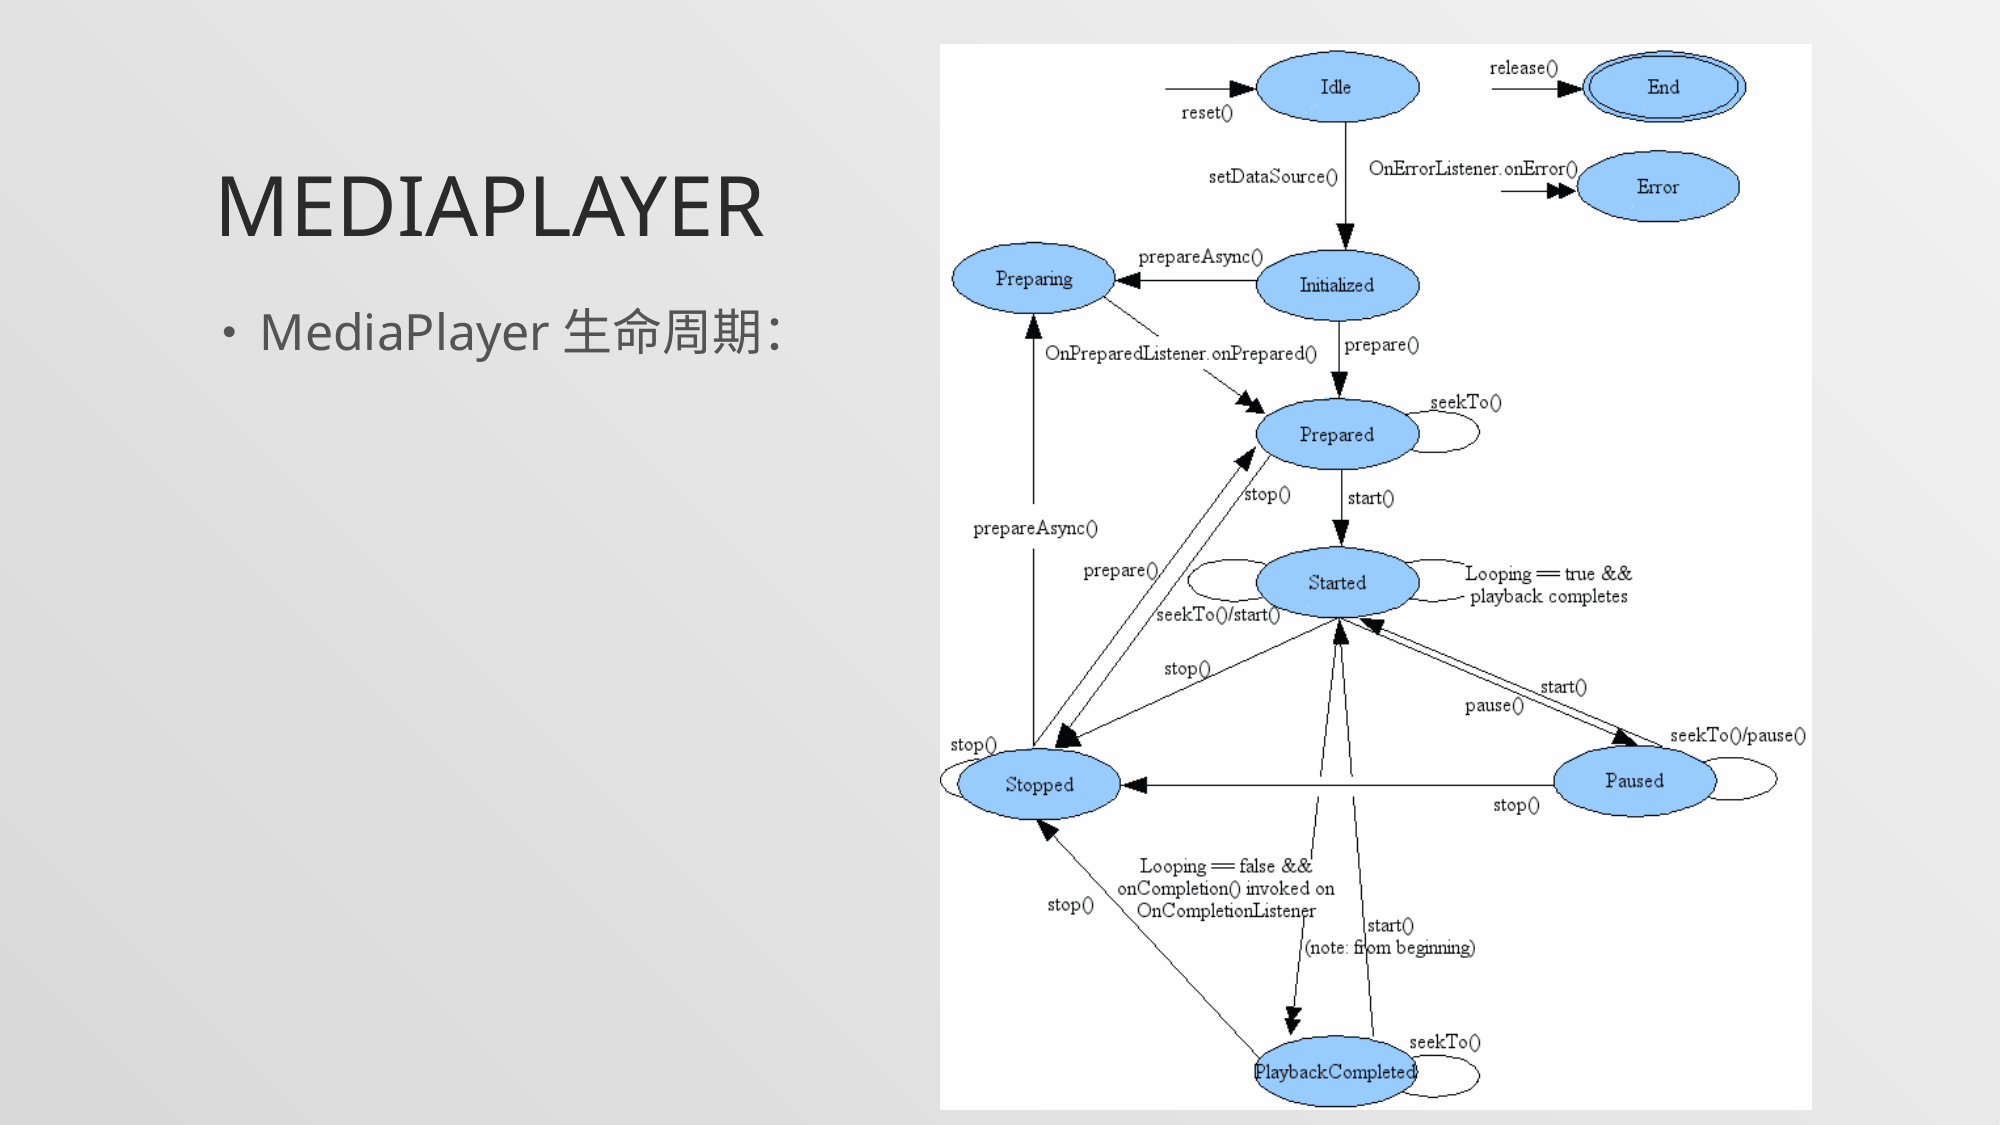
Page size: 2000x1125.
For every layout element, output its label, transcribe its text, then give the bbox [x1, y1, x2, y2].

title mediaplayer [199, 45, 938, 263]
picture [940, 44, 1812, 1110]
list MediaPlayer生命周期： [199, 299, 935, 1013]
